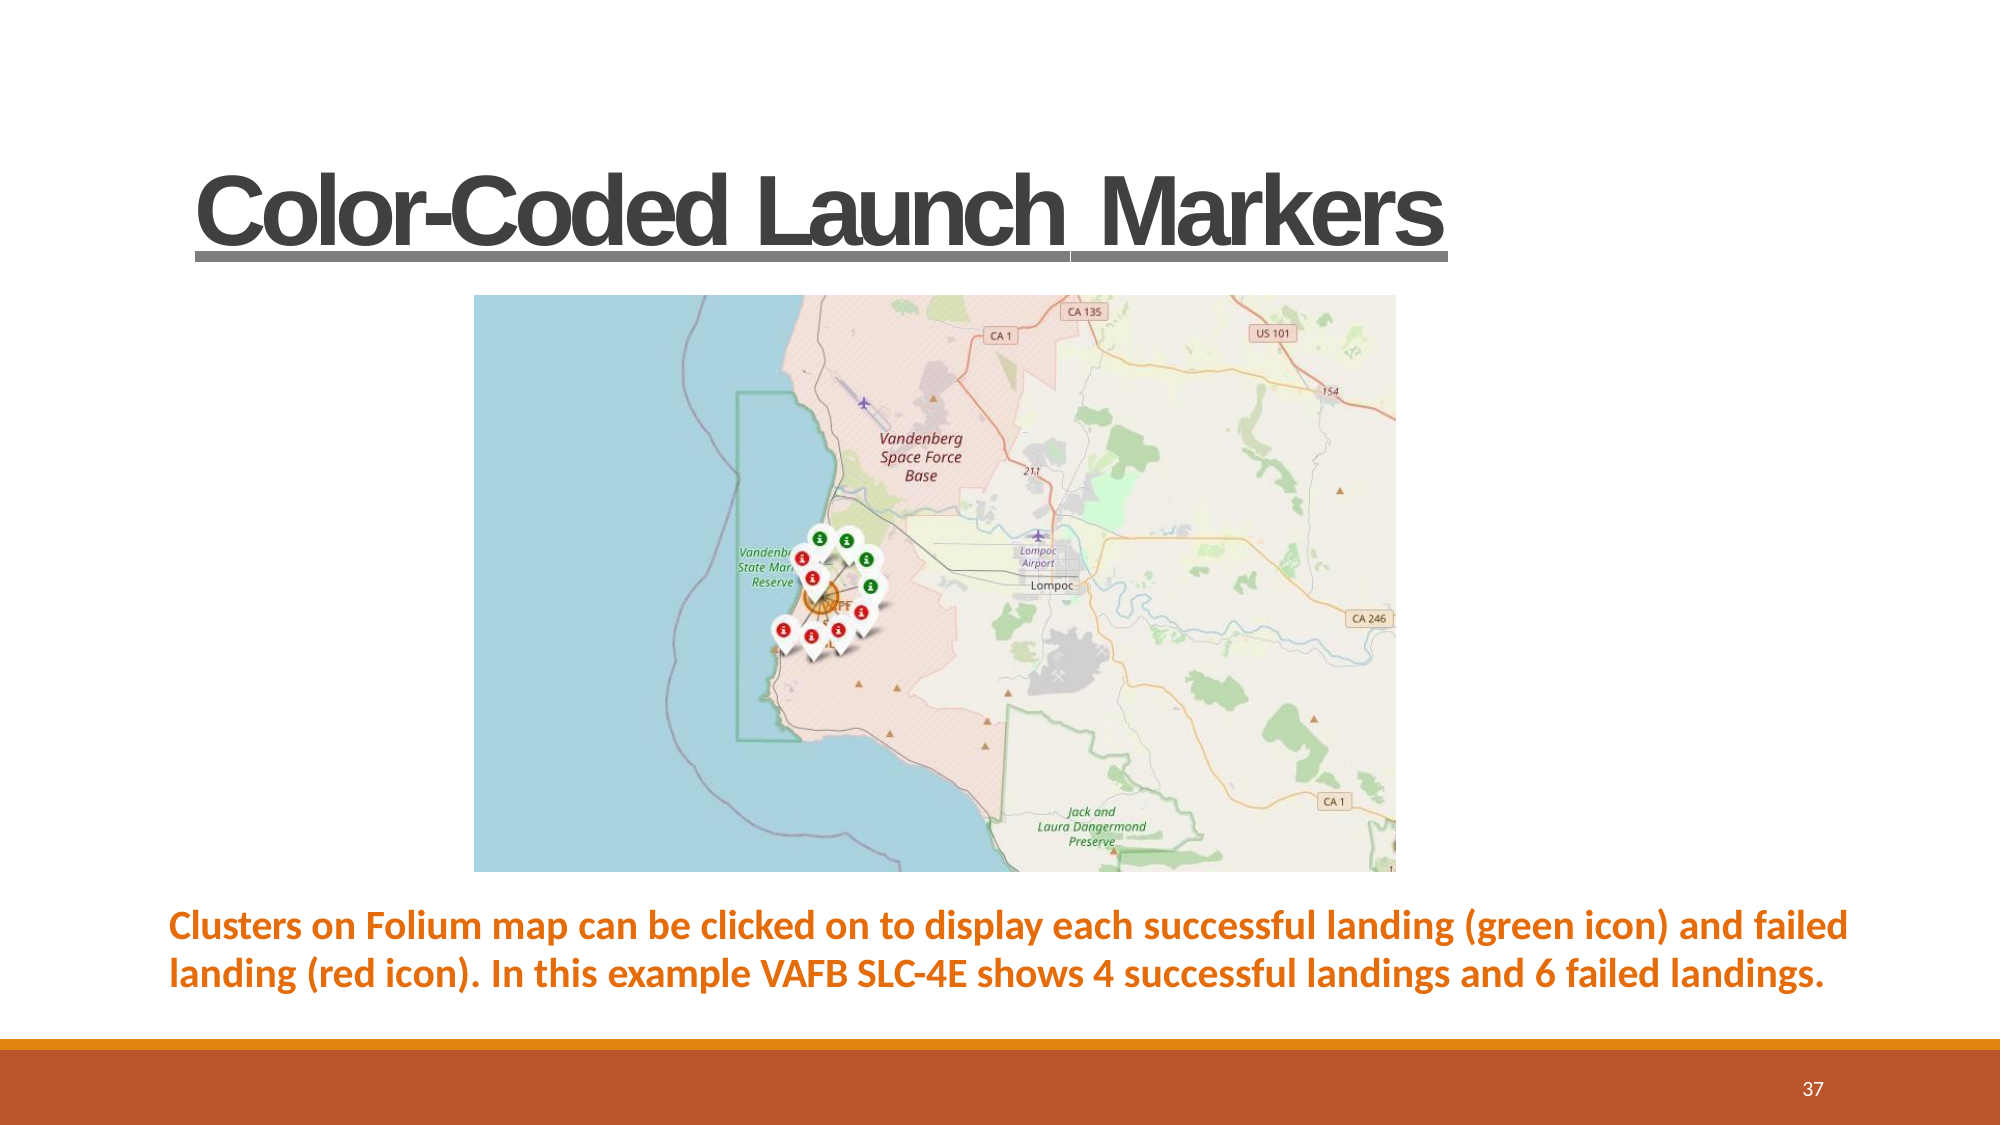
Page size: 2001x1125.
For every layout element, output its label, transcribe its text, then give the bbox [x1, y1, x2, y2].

text_box Clusters on Folium map can be clicked on to display each successful landing (green icon) and failed landing (red icon). In this example VAFB SLC-4E shows 4 successful landings and 6 failed landings. [167, 897, 1865, 996]
text_box [473, 295, 1396, 872]
slide_number 37 [1795, 1077, 1831, 1125]
title Color-Coded Launch Markers [167, 42, 1833, 386]
